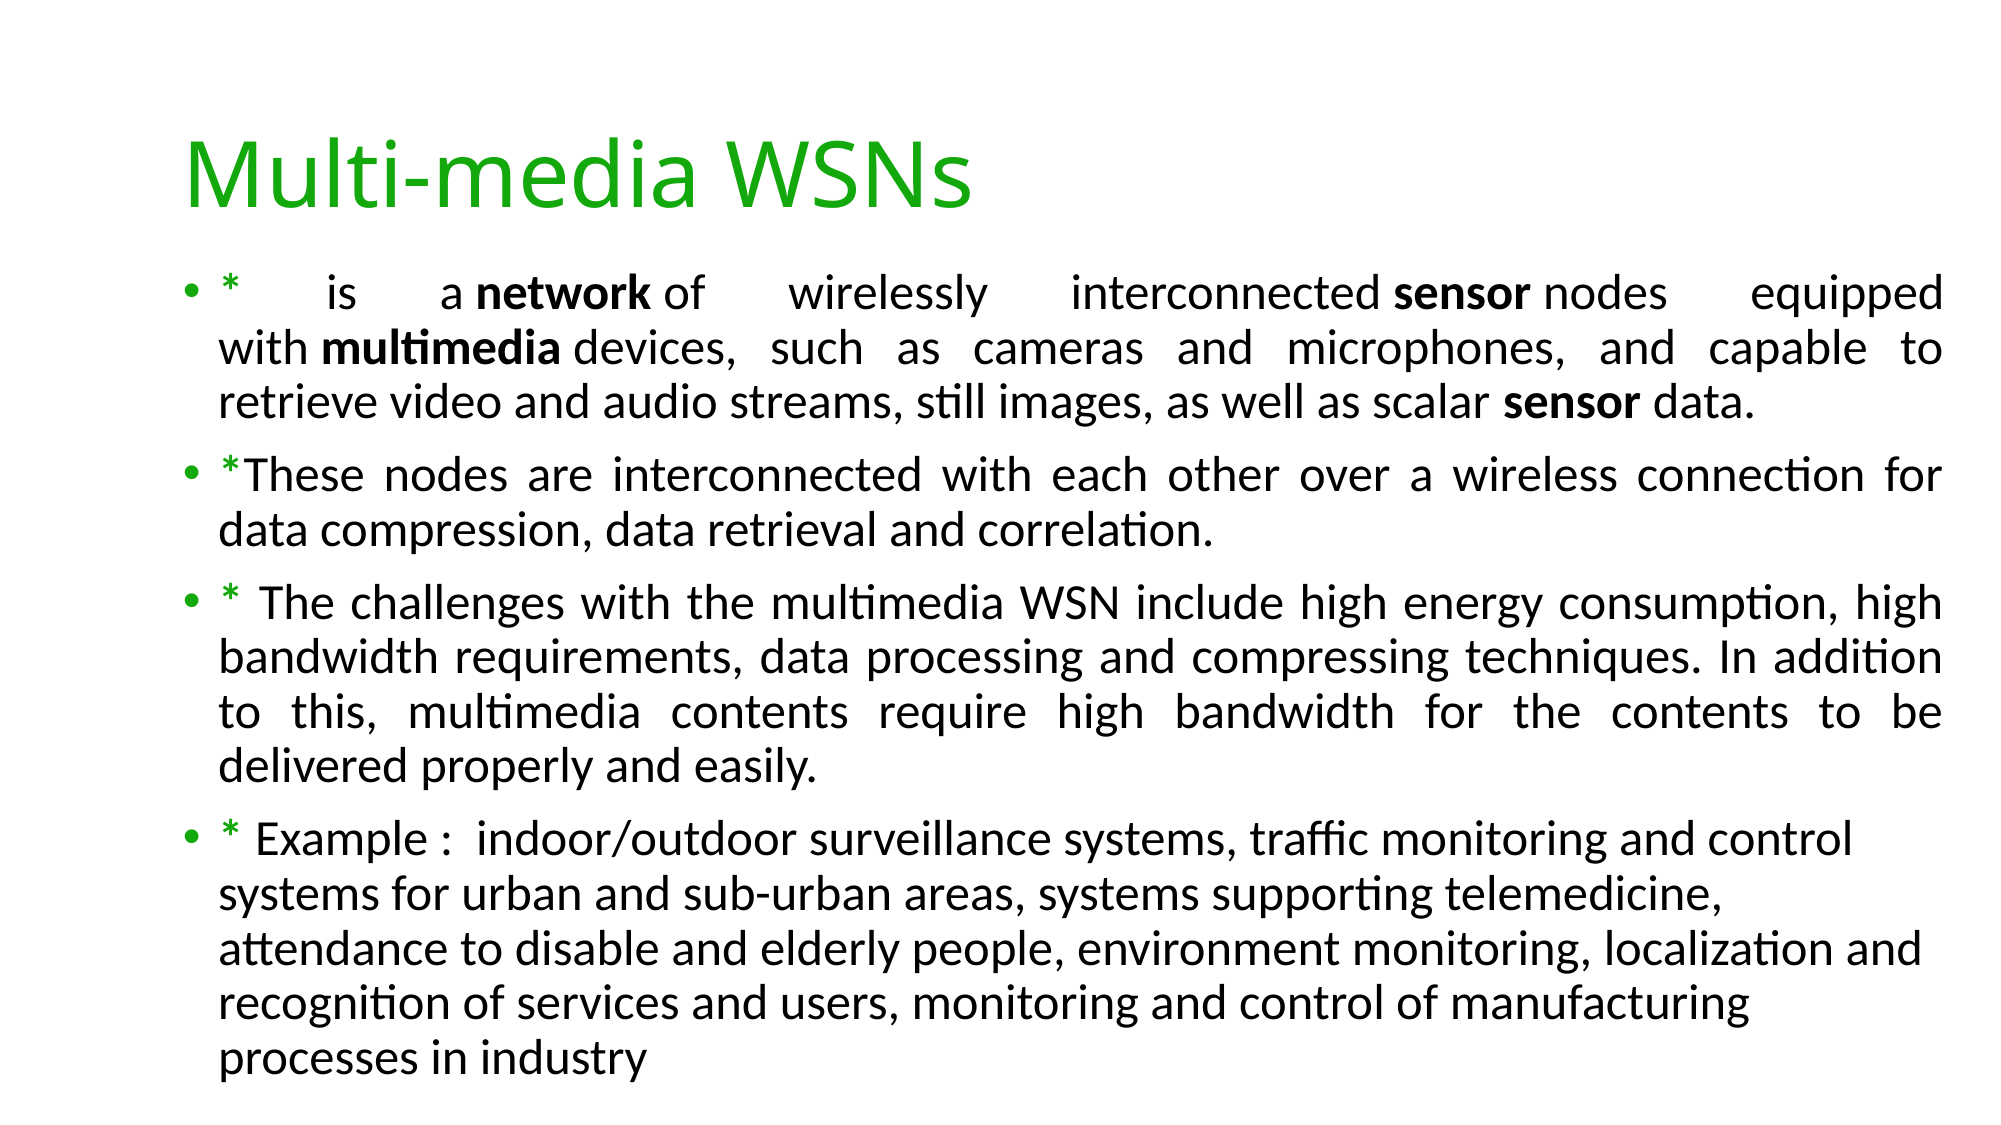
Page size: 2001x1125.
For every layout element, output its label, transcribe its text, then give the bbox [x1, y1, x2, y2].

title Multi-media WSNs [168, 96, 1763, 258]
list * is a network of wirelessly interconnected sensor nodes equipped with multimedia devices, such as cameras and microphones, and capable to retrieve video and audio streams, still images, as well as scalar sensor data. *These nodes are interconnected with each other over a wireless connection for data compression, data retrieval and correlation. * The challenges with the multimedia WSN include high energy consumption, high bandwidth requirements, data processing and compressing techniques. In addition to this, multimedia contents require high bandwidth for the contents to be delivered properly and easily. * Example : indoor/outdoor surveillance systems, traffic monitoring and control systems for urban and sub-urban areas, systems supporting telemedicine, attendance to disable and elderly people, environment monitoring, localization and recognition of services and users, monitoring and control of manufacturing processes in industry [168, 258, 1960, 1094]
